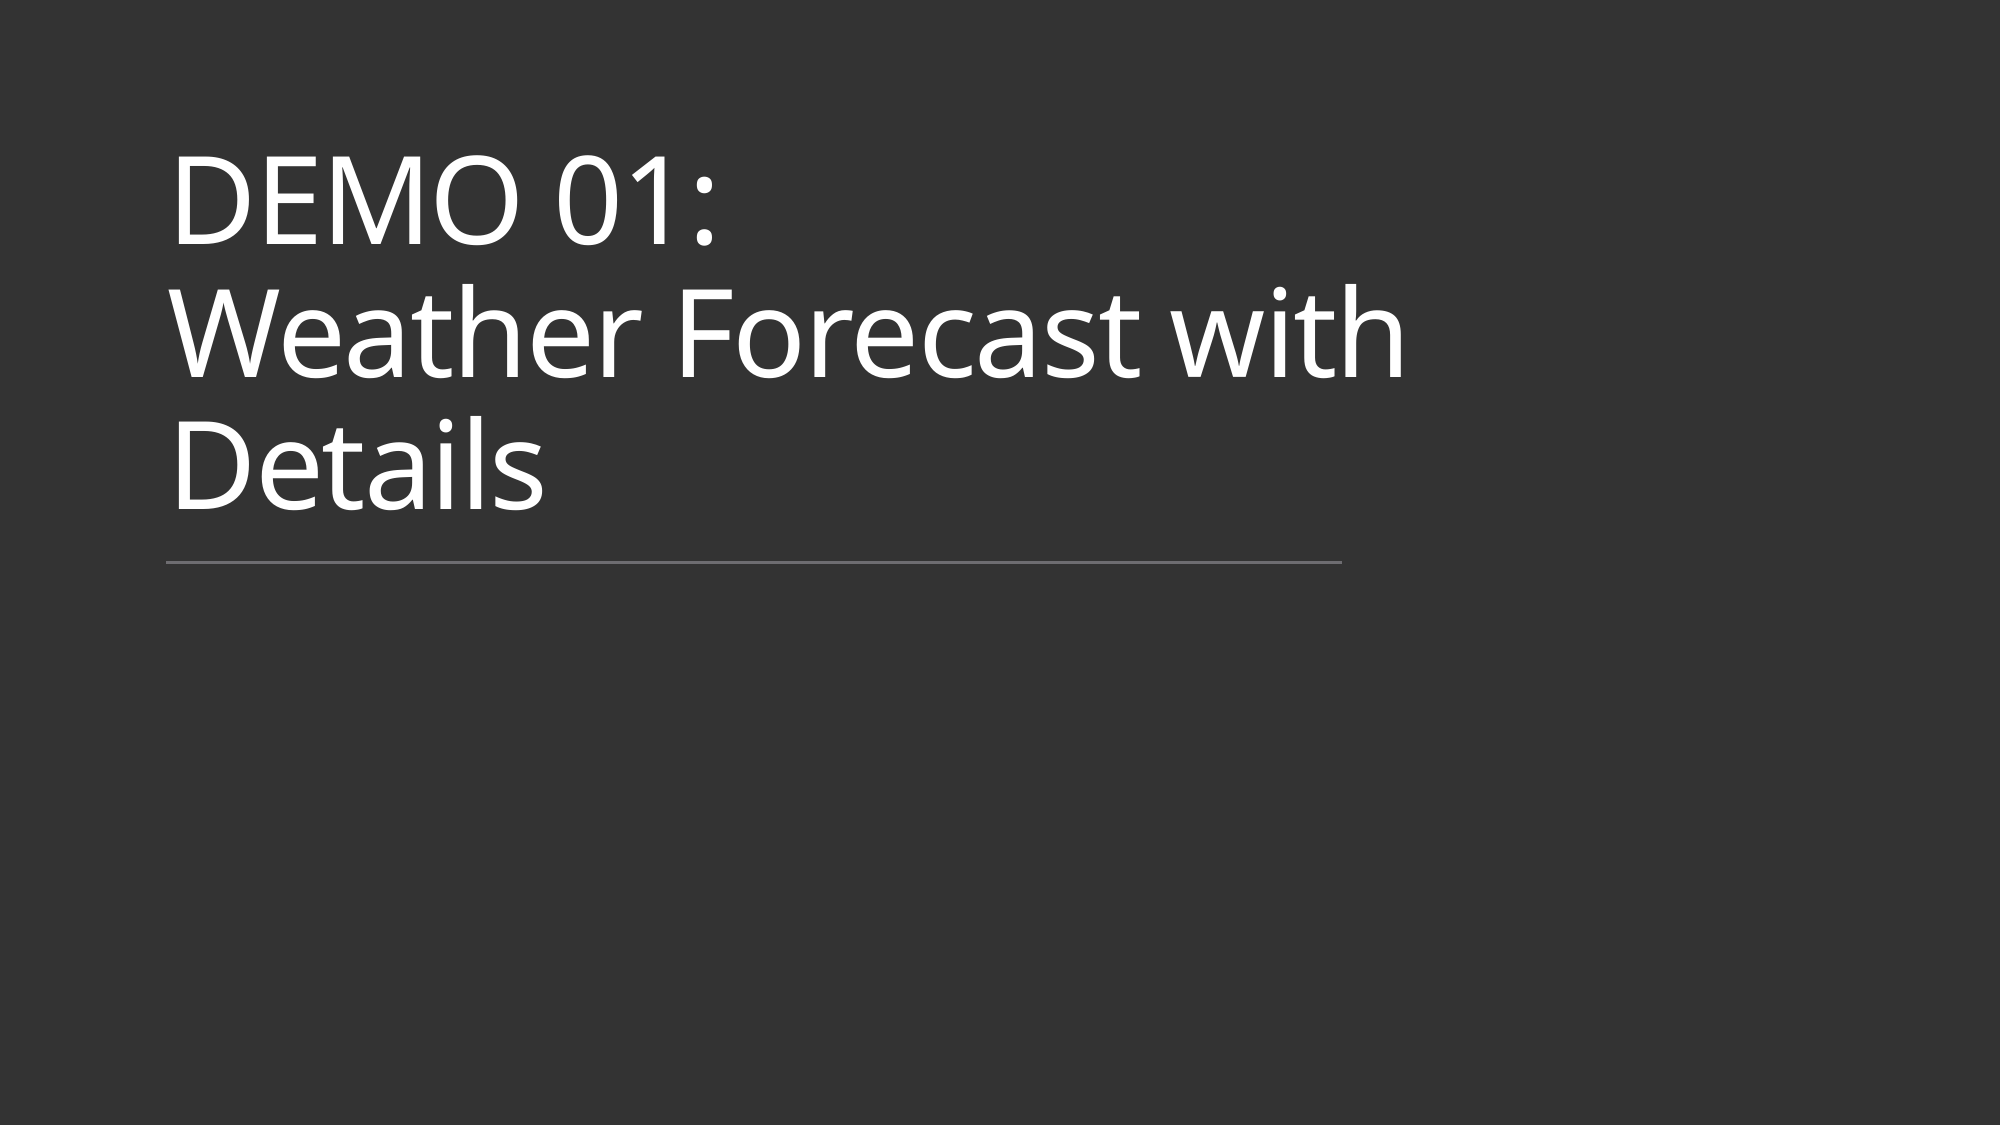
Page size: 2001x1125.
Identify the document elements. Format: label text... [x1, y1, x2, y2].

title DEMO 01: Weather Forecast with Details [143, 253, 1761, 551]
